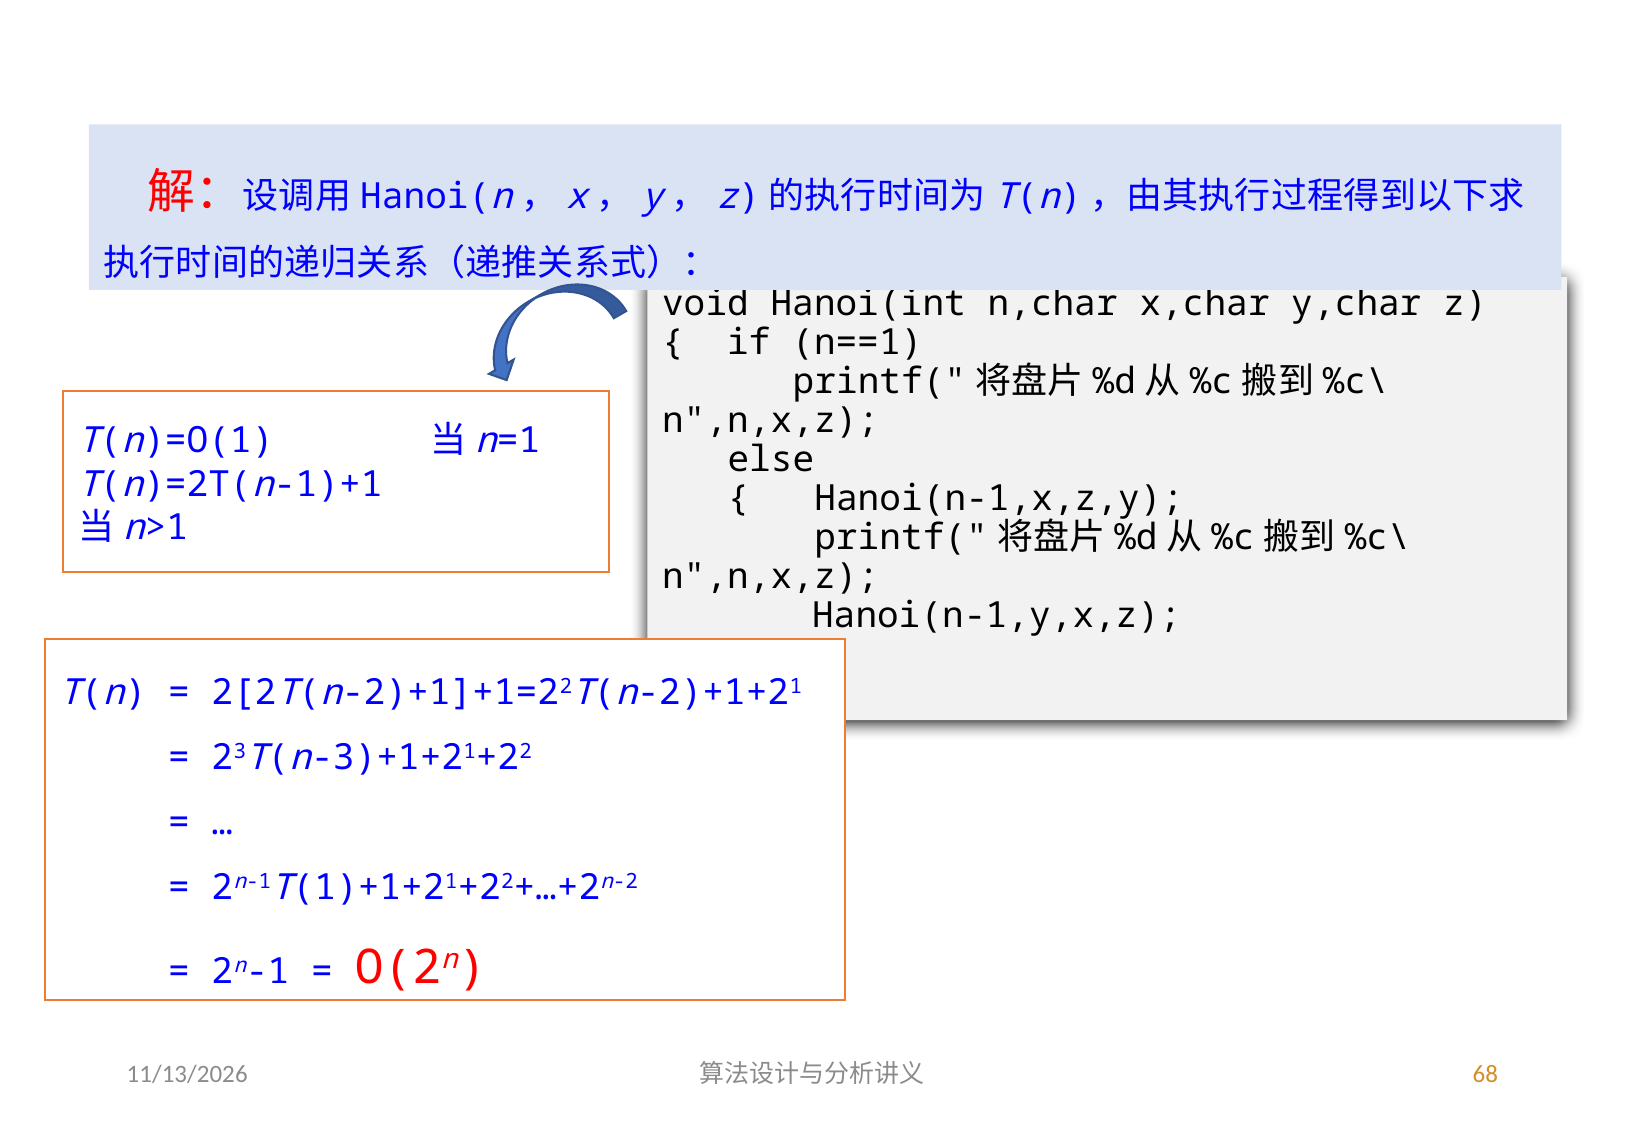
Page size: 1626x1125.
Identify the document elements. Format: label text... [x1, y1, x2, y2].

footer 算法设计与分析讲义 [538, 1042, 1087, 1103]
text_box 解：设调用Hanoi(n，x，y，z)的执行时间为T(n)，由其执行过程得到以下求执行时间的递归关系（递推关系式）： [88, 124, 1562, 290]
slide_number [111, 1042, 478, 1103]
text_box [486, 283, 628, 382]
text_box T(n) = 2[2T(n-2)+1]+1=22T(n-2)+1+21 = 23T(n-3)+1+21+22 = … = 2n-1T(1)+1+21+22+…+2n-2 = 2n-1 = O(2n) [44, 638, 846, 1001]
text_box void Hanoi(int n,char x,char y,char z) { if (n==1) printf("将盘片%d从%c搬到%c\n",n,x,z); else { Hanoi(n-1,x,z,y); printf("将盘片%d从%c搬到%c\n",n,x,z); Hanoi(n-1,y,x,z); } } [647, 276, 1568, 721]
slide_number 68 [1147, 1042, 1514, 1103]
text_box T(n)=O(1) 当n=1 T(n)=2T(n-1)+1 当n>1 [62, 390, 610, 573]
